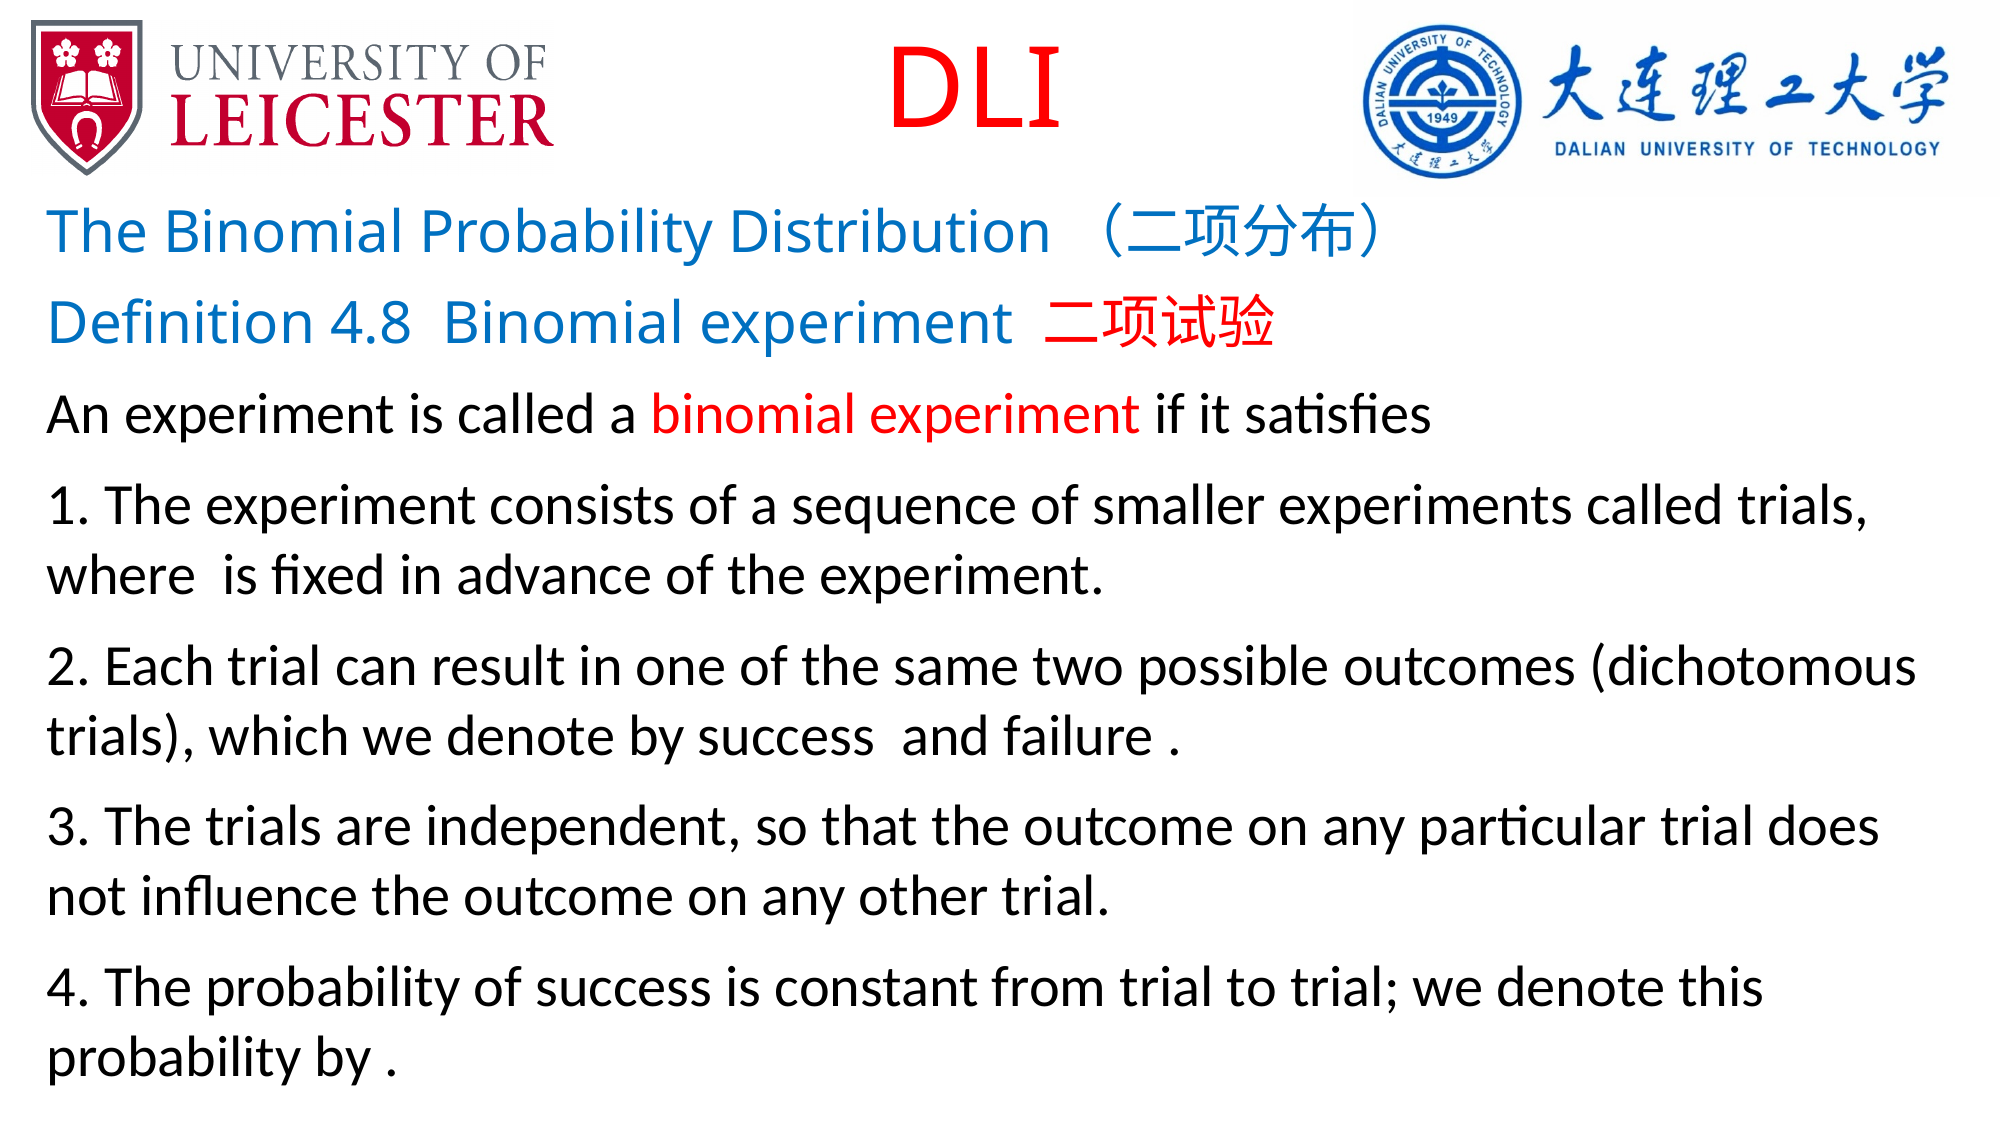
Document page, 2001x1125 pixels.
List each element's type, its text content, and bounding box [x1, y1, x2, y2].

picture [1353, 0, 2000, 197]
picture [31, 20, 554, 176]
text_box DLI [571, 7, 1353, 158]
